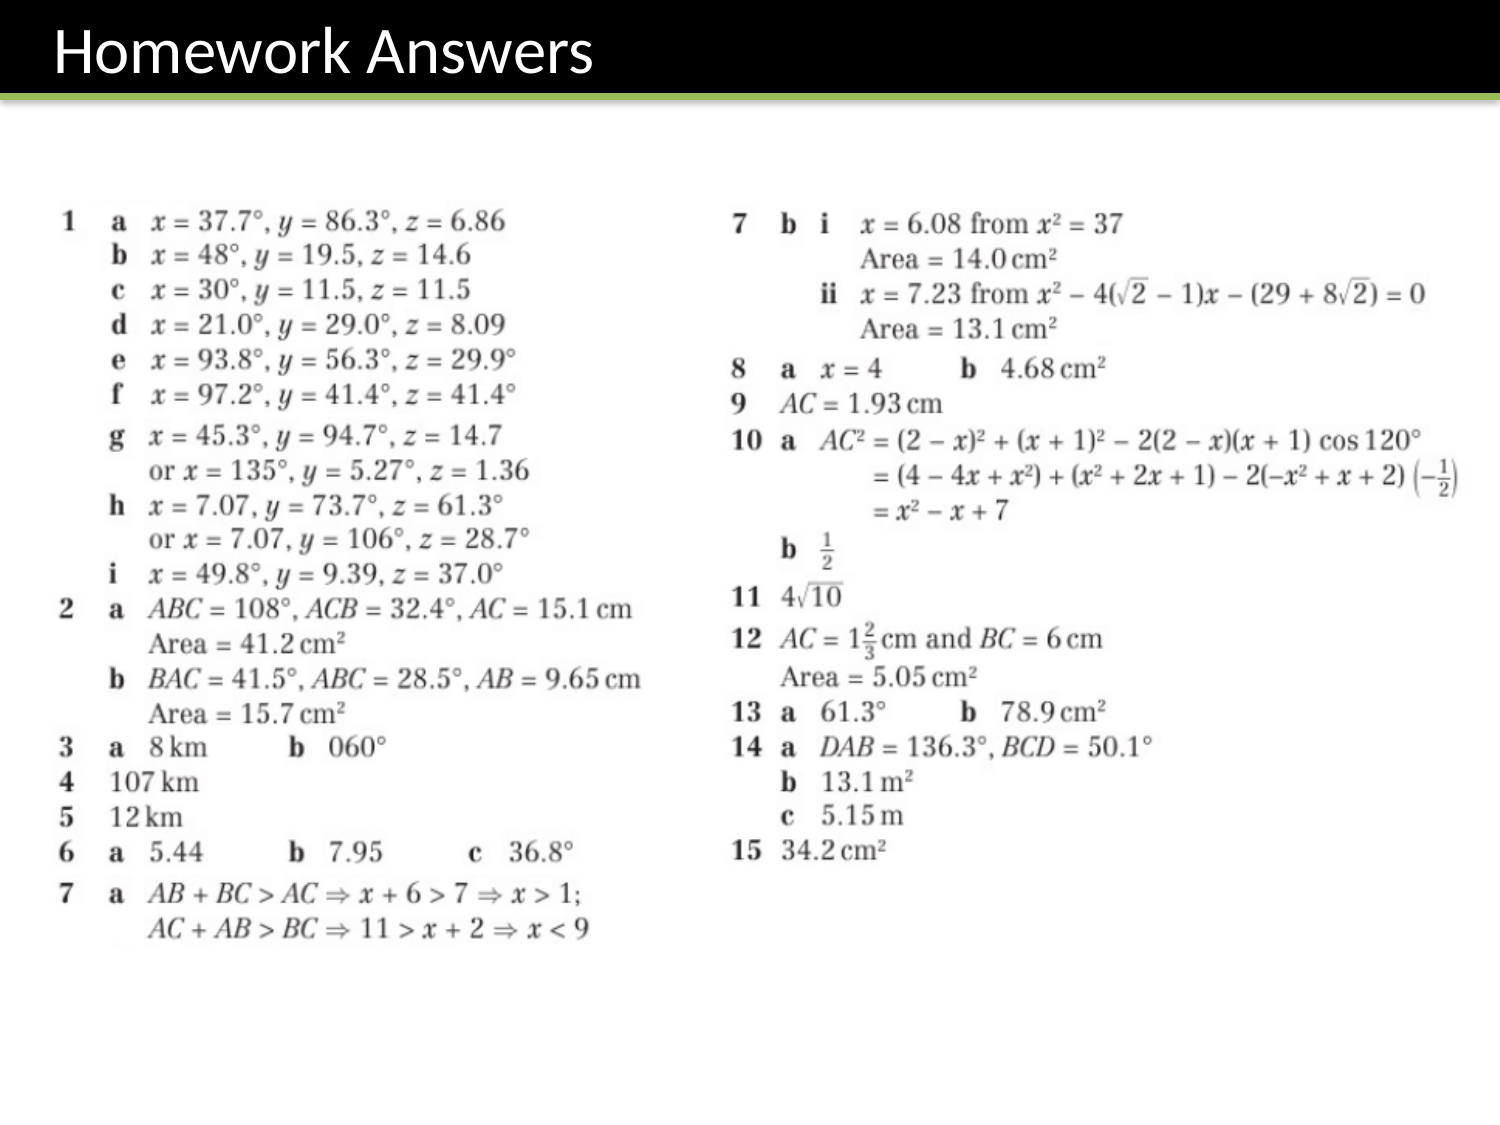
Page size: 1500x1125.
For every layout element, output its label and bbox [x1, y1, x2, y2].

picture [0, 187, 1500, 977]
text_box [0, 0, 1500, 97]
